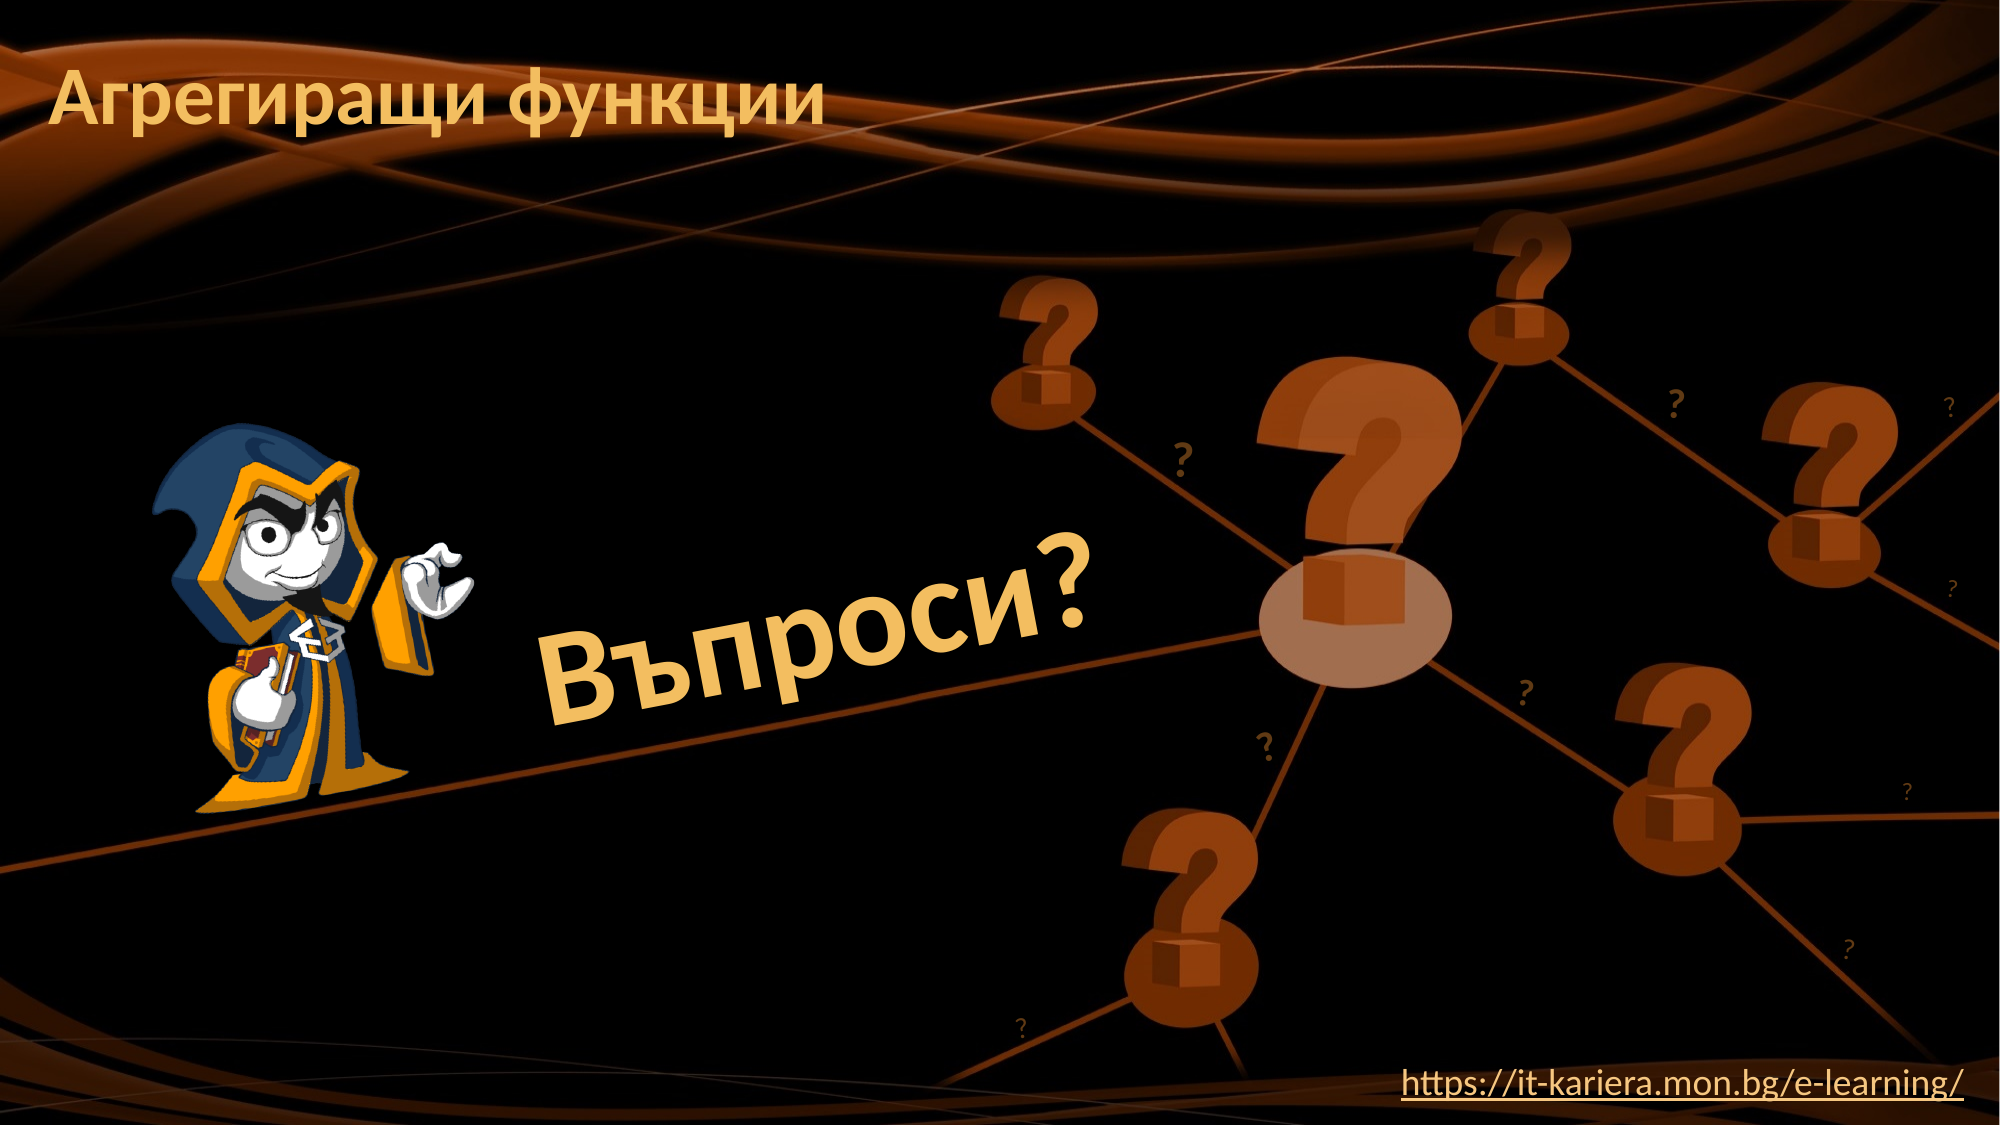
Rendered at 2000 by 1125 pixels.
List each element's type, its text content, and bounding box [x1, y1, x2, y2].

picture [0, 0, 2000, 1125]
list https://it-kariera.mon.bg/e-learning/ [250, 1050, 1971, 1110]
title Агрегиращи функции [30, 6, 1971, 189]
